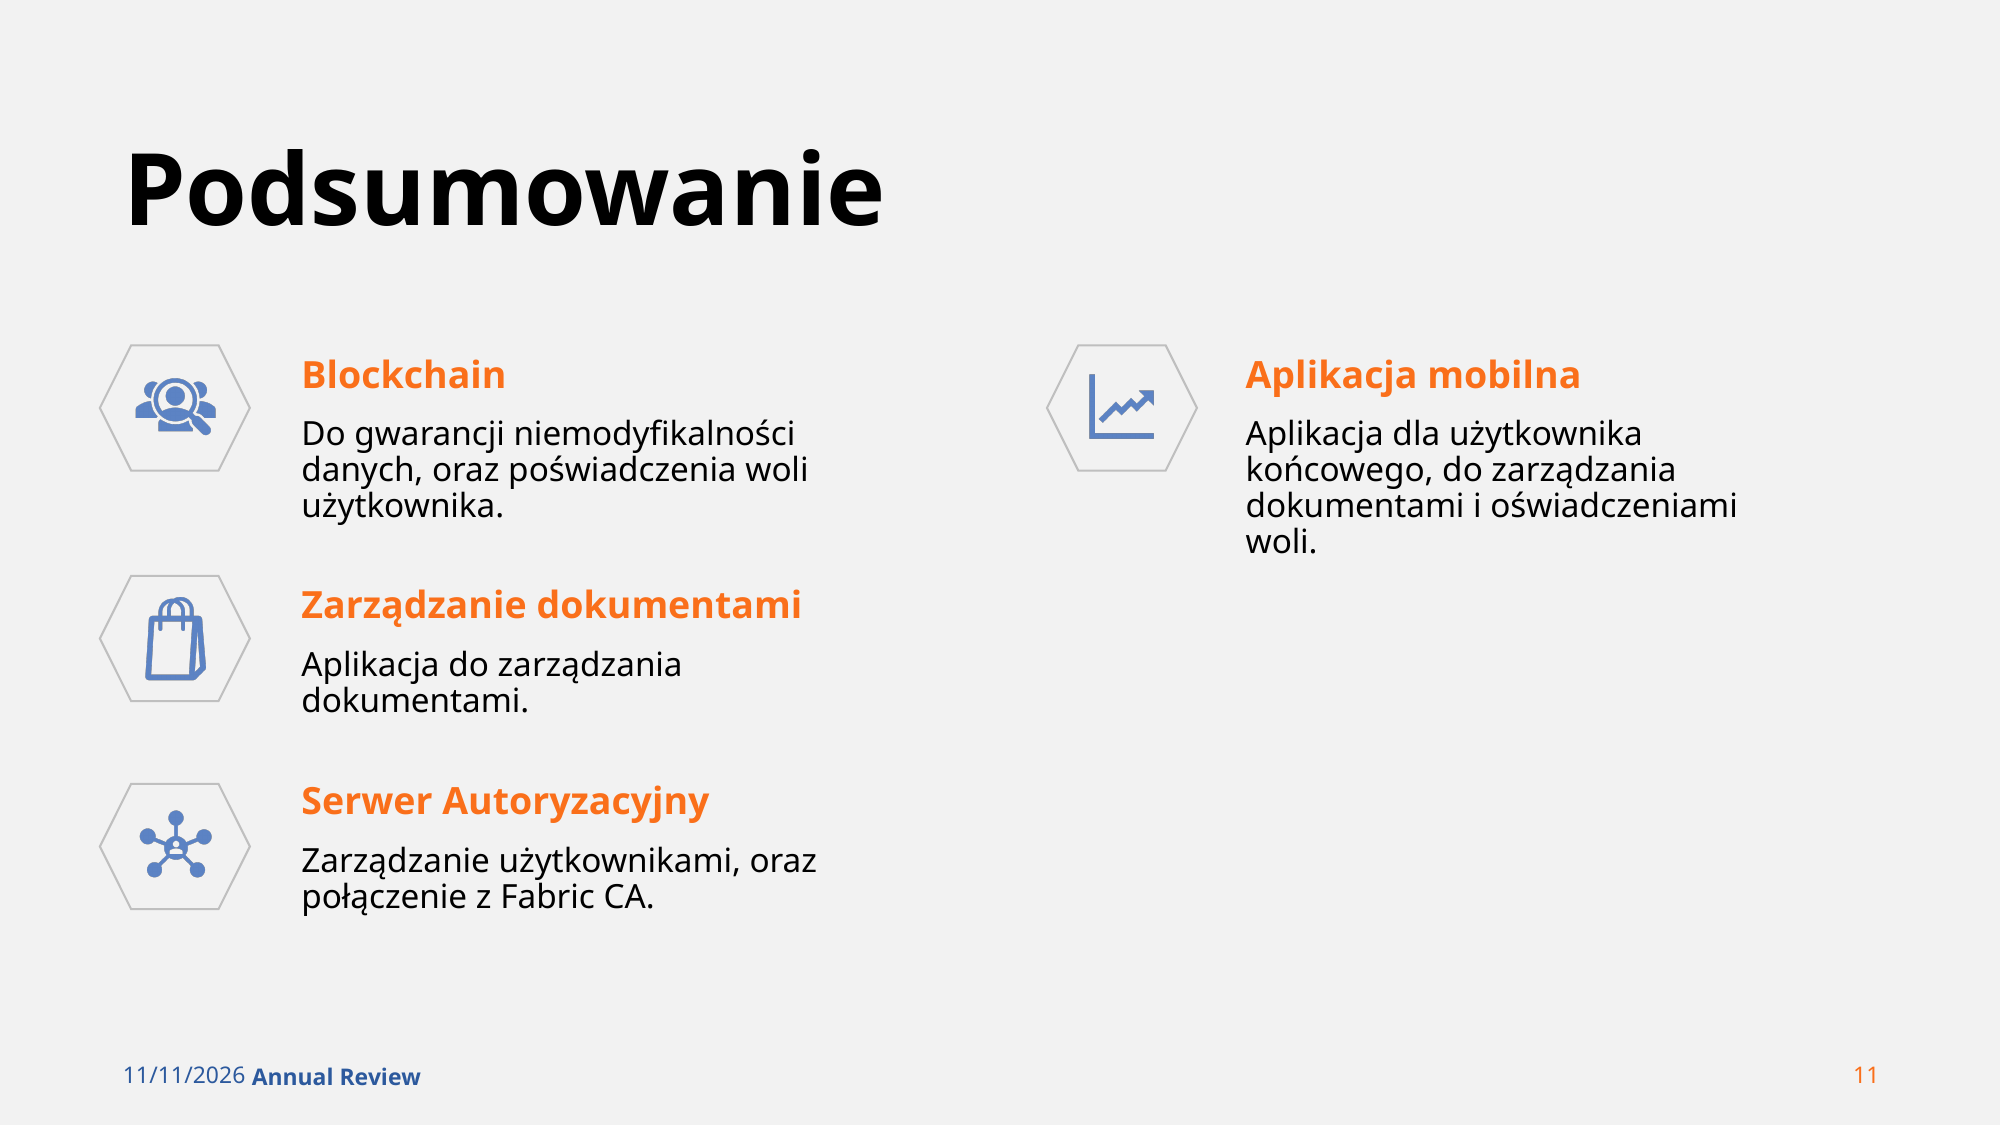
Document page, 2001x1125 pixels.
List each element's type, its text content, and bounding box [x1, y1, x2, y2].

picture [130, 361, 221, 452]
title Podsumowanie [108, 132, 1863, 269]
text_box Blockchain Do gwarancji niemodyfikalności danych, oraz poświadczenia woli użytkownika. [286, 348, 887, 533]
picture [130, 593, 221, 684]
text_box [98, 344, 252, 472]
text_box Serwer Autoryzacyjny Zarządzanie użytkownikami, oraz połączenie z Fabric CA. [286, 774, 887, 923]
text_box Zarządzanie dokumentami Aplikacja do zarządzania dokumentami. [286, 579, 887, 728]
text_box [98, 782, 252, 911]
picture [1076, 361, 1167, 452]
text_box [1045, 344, 1199, 472]
text_box Aplikacja mobilna Aplikacja dla użytkownika końcowego, do zarządzania dokumentami i oświadczeniami woli. [1230, 348, 1831, 569]
text_box [98, 574, 252, 703]
picture [130, 799, 221, 890]
